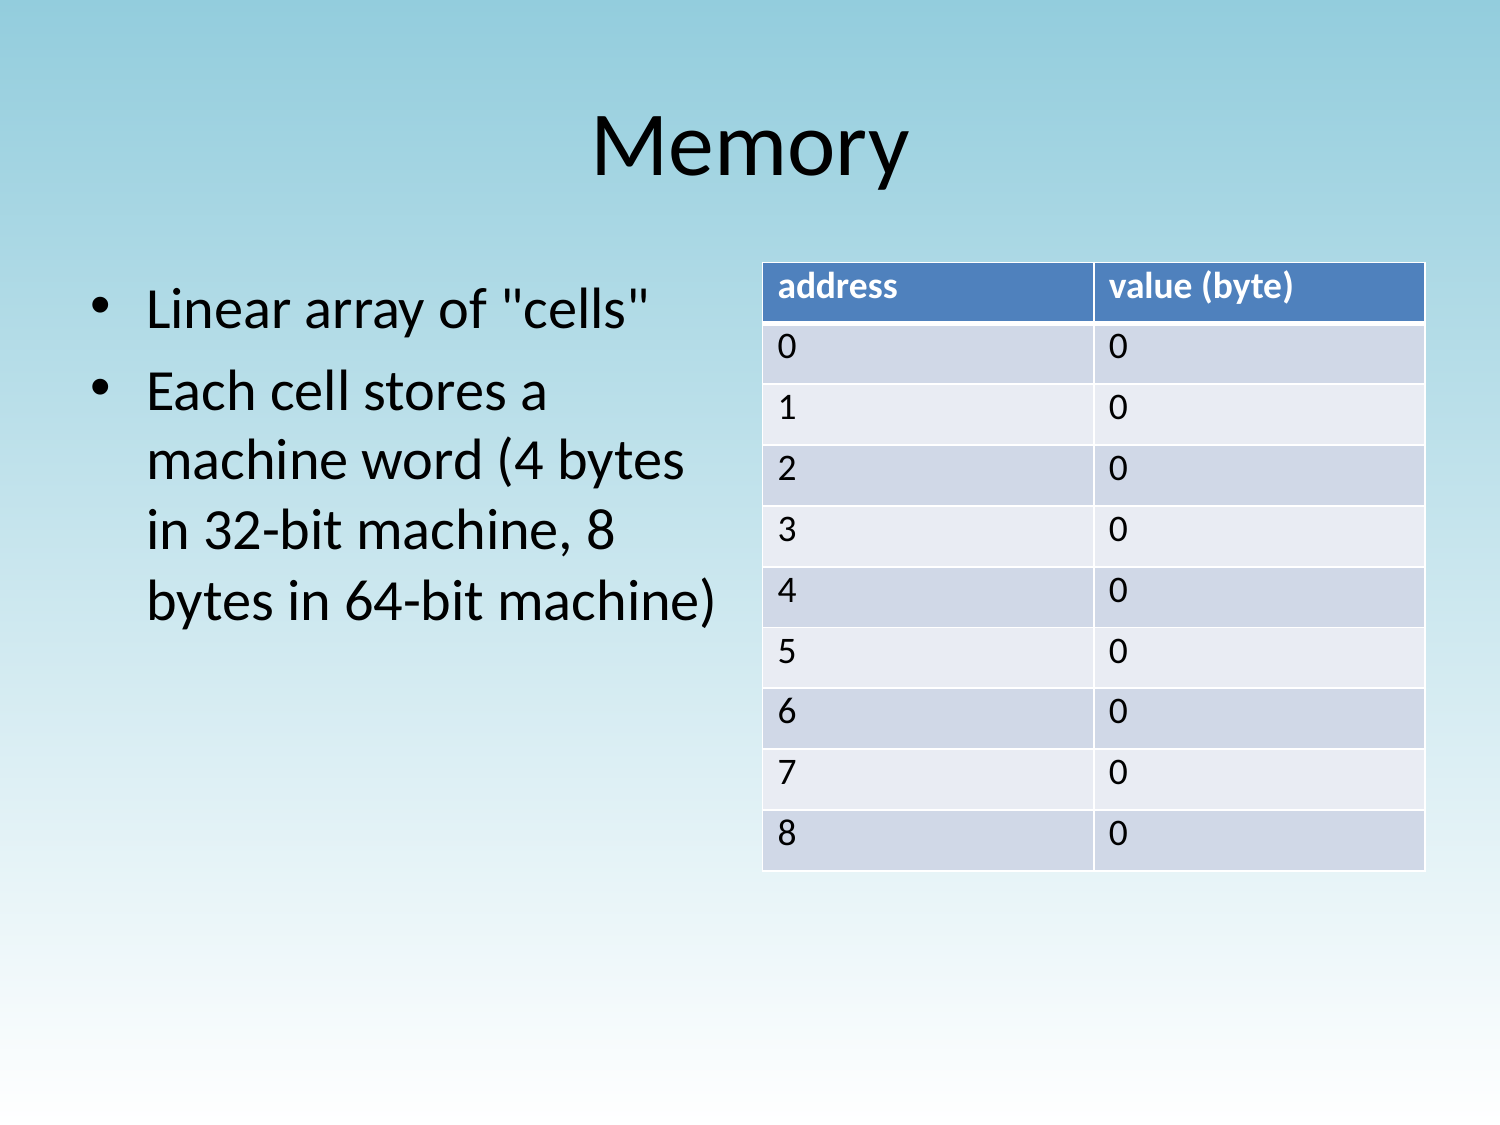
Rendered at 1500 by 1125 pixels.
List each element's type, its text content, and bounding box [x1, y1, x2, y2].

table_header address [763, 263, 1093, 321]
table_cell 0 [1095, 326, 1424, 383]
list Linear array of "cells" Each cell stores a machine word (4 bytes in 32-bit machine, 8 bytes in 64-bit machine) [75, 262, 738, 1005]
table_cell 3 [763, 507, 1093, 566]
table_cell 5 [763, 628, 1093, 687]
table_cell 0 [1095, 689, 1424, 748]
table_cell 0 [1095, 446, 1424, 505]
table_cell 0 [1095, 385, 1424, 444]
table_cell 4 [763, 568, 1093, 627]
table_cell 6 [763, 689, 1093, 748]
table_header value (byte) [1095, 263, 1424, 321]
table_cell 1 [763, 385, 1093, 444]
table_cell 0 [1095, 568, 1424, 627]
table_cell 0 [1095, 507, 1424, 566]
table_cell 2 [763, 446, 1093, 505]
table_cell 8 [763, 811, 1093, 870]
table_cell 0 [1095, 811, 1424, 870]
table_cell 0 [1095, 750, 1424, 809]
table_cell 0 [763, 326, 1093, 383]
table_cell 7 [763, 750, 1093, 809]
title Memory [75, 45, 1425, 233]
table_cell 0 [1095, 628, 1424, 687]
